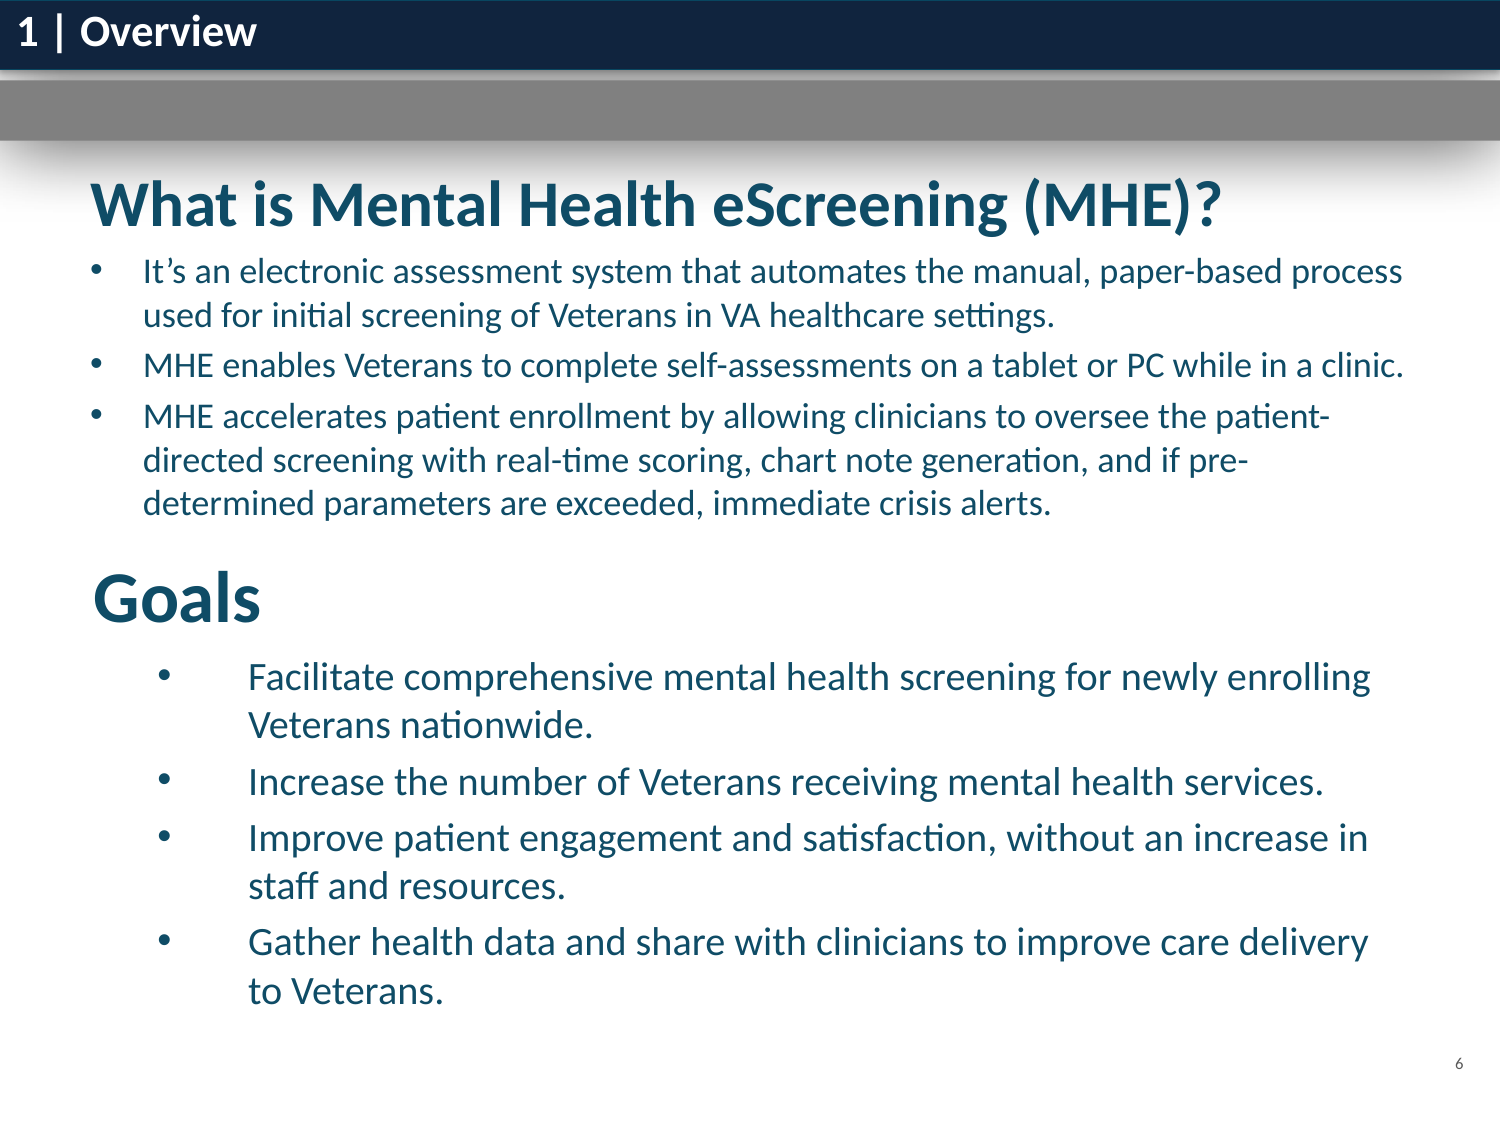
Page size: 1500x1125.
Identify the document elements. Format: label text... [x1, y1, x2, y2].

text_box Goals Facilitate comprehensive mental health screening for newly enrolling Veterans nationwide. Increase the number of Veterans receiving mental health services. Improve patient engagement and satisfaction, without an increase in staff and resources. Gather health data and share with clinicians to improve care delivery to Veterans. [78, 541, 1404, 1031]
list What is Mental Health eScreening (MHE)? It’s an electronic assessment system that automates the manual, paper-based process used for initial screening of Veterans in VA healthcare settings. MHE enables Veterans to complete self-assessments on a tablet or PC while in a clinic. MHE accelerates patient enrollment by allowing clinicians to oversee the patient-directed screening with real-time scoring, chart note generation, and if pre-determined parameters are exceeded, immediate crisis alerts. [75, 154, 1425, 542]
title 1 | Overview [1, 4, 1447, 63]
slide_number 6 [1403, 1032, 1479, 1093]
